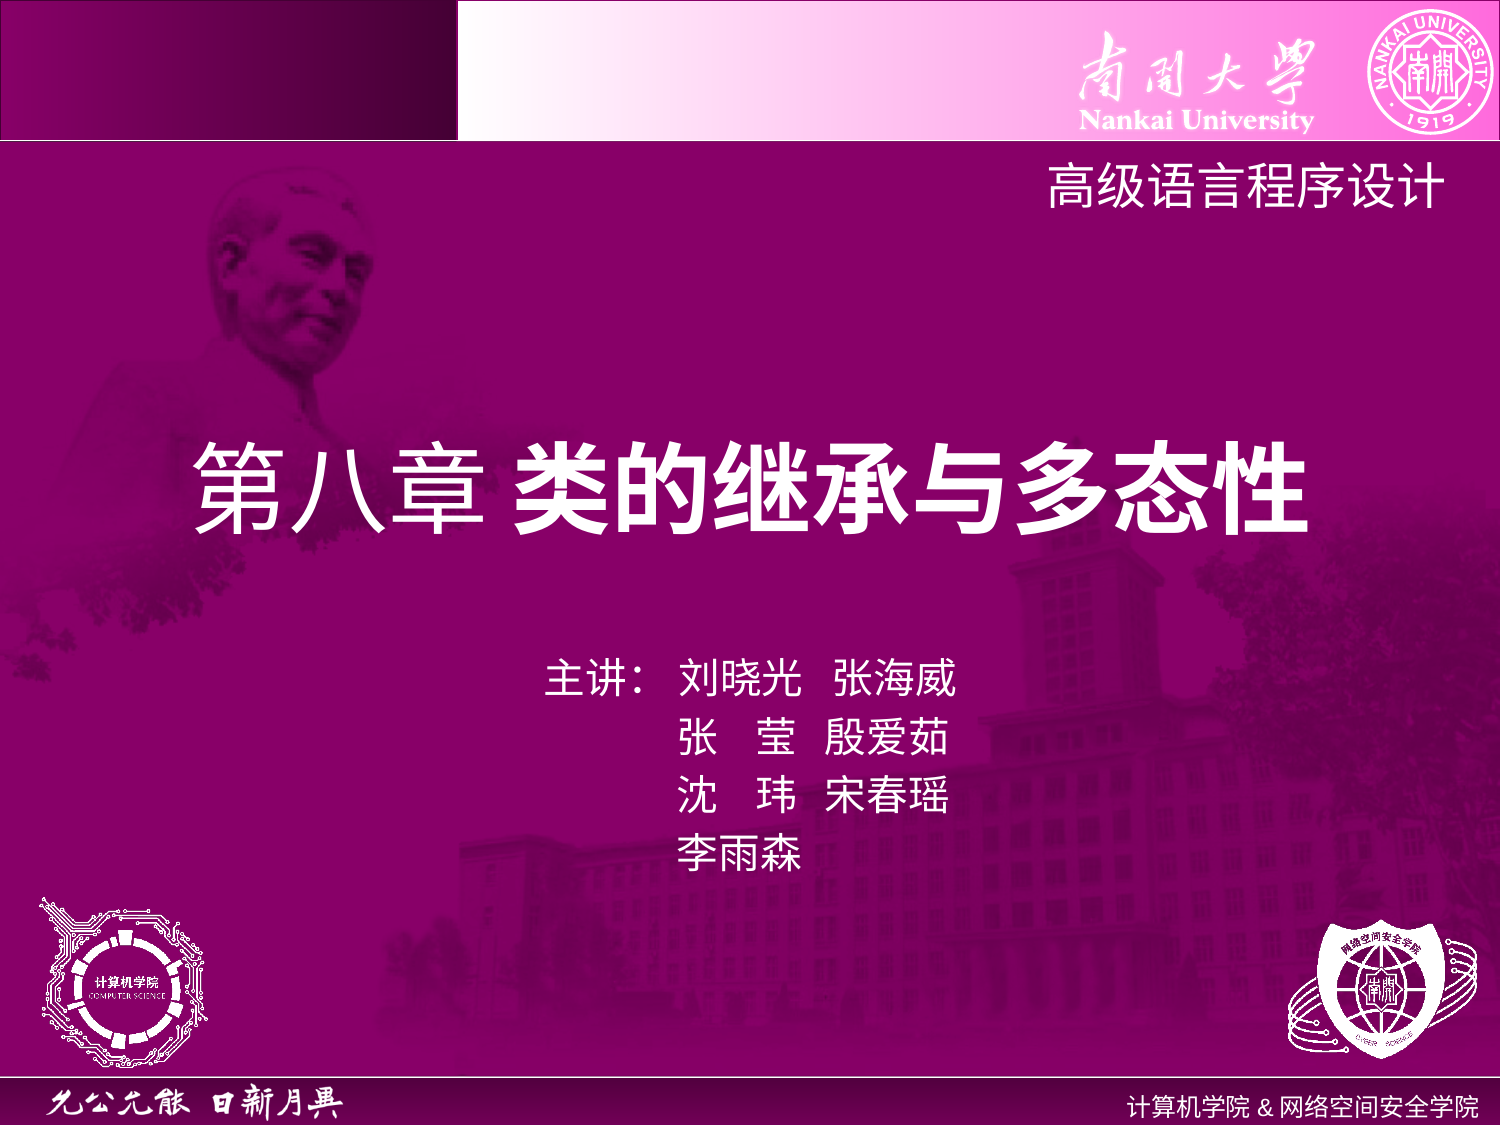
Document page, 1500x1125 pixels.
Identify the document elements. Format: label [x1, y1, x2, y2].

picture [0, 140, 1500, 1079]
picture [35, 1081, 356, 1122]
